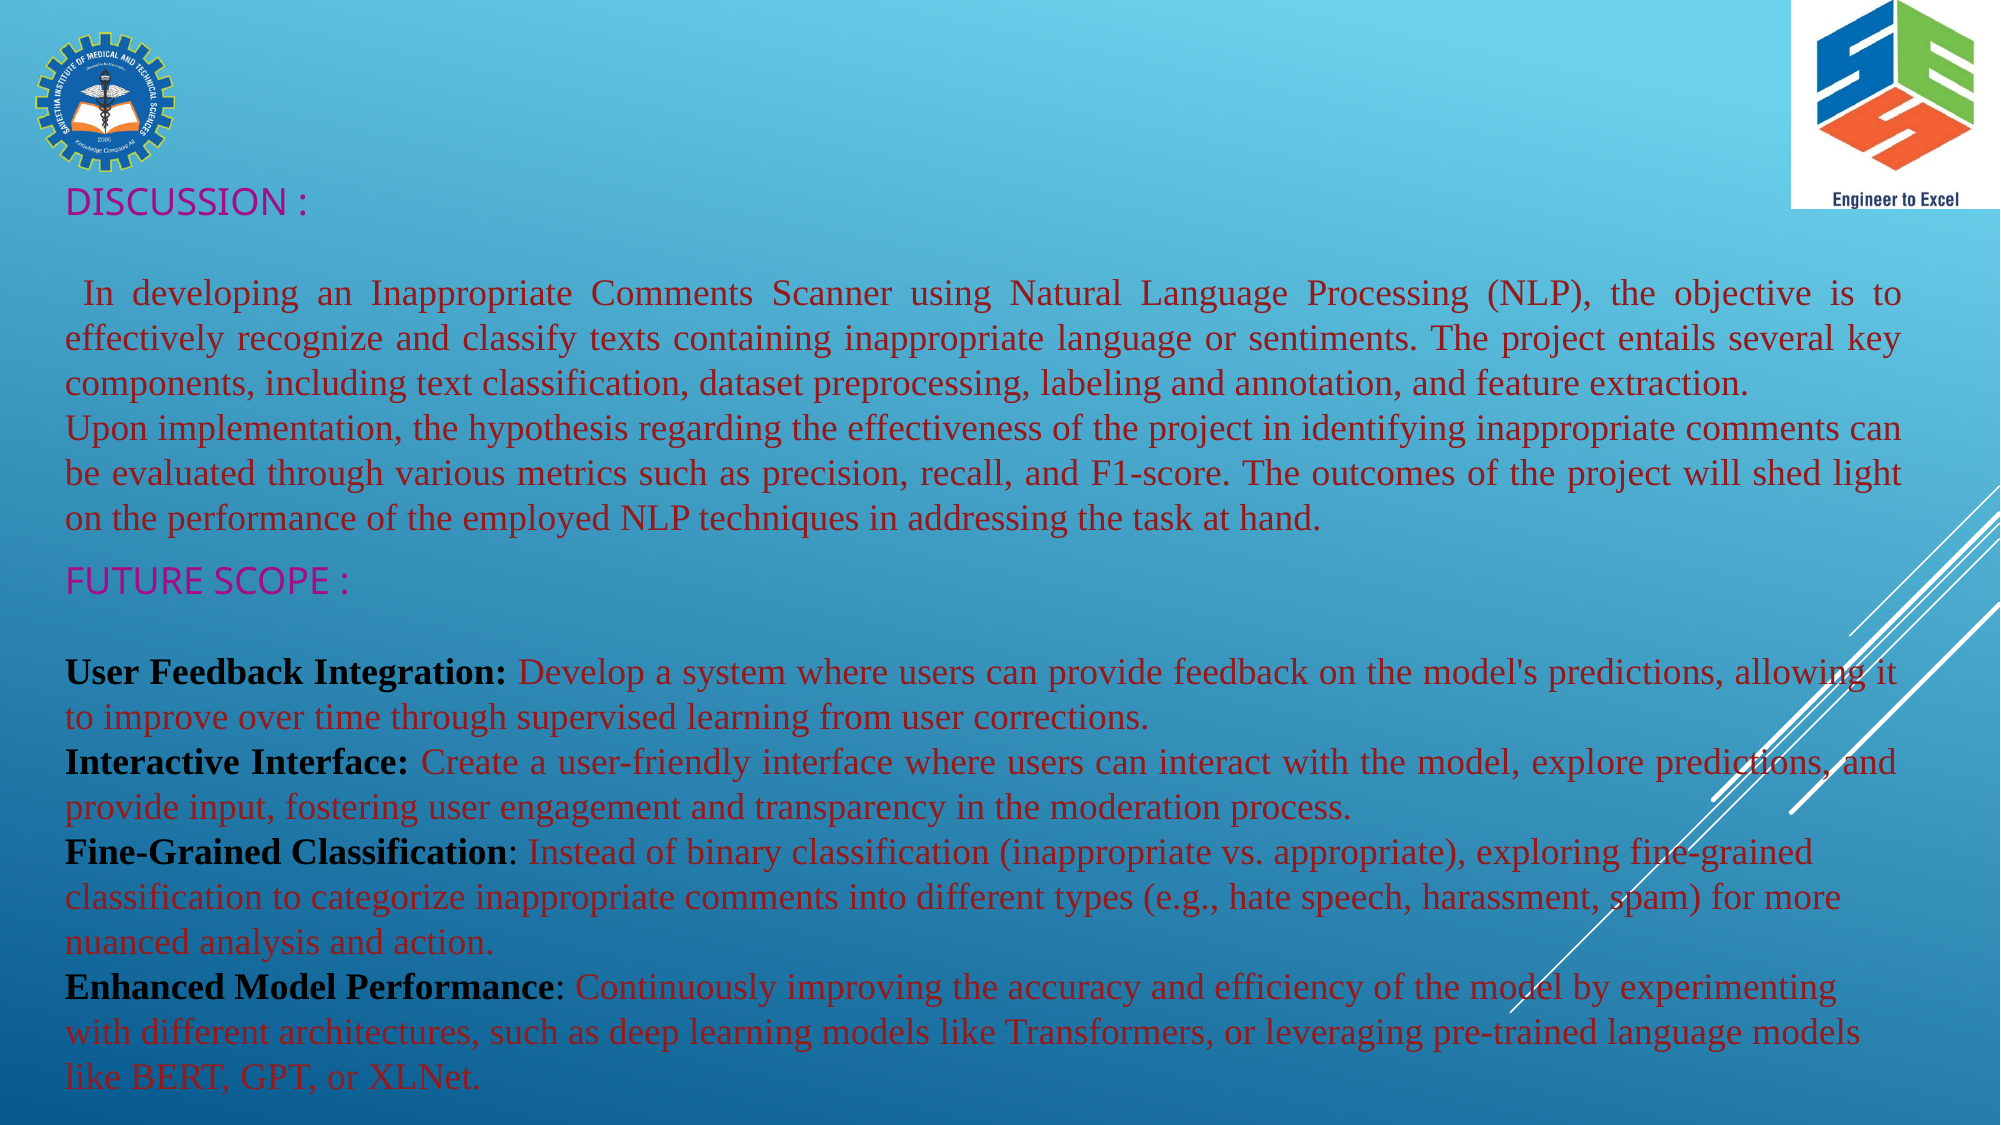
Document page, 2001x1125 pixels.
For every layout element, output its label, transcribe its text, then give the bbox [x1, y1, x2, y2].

text_box FUTURE SCOPE : User Feedback Integration: Develop a system where users can provide feedback on the model's predictions, allowing it to improve over time through supervised learning from user corrections. Interactive Interface: Create a user-friendly interface where users can interact with the model, explore predictions, and provide input, fostering user engagement and transparency in the moderation process. Fine-Grained Classification: Instead of binary classification (inappropriate vs. appropriate), exploring fine-grained classification to categorize inappropriate comments into different types (e.g., hate speech, harassment, spam) for more nuanced analysis and action. Enhanced Model Performance: Continuously improving the accuracy and efficiency of the model by experimenting with different architectures, such as deep learning models like Transformers, or leveraging pre-trained language models like BERT, GPT, or XLNet. [49, 549, 1915, 1105]
text_box DISCUSSION : In developing an Inappropriate Comments Scanner using Natural Language Processing (NLP), the objective is to effectively recognize and classify texts containing inappropriate language or sentiments. The project entails several key components, including text classification, dataset preprocessing, labeling and annotation, and feature extraction. Upon implementation, the hypothesis regarding the effectiveness of the project in identifying inappropriate comments can be evaluated through various metrics such as precision, recall, and F1-score. The outcomes of the project will shed light on the performance of the employed NLP techniques in addressing the task at hand. [49, 170, 1920, 591]
picture [35, 31, 176, 172]
picture [1791, 0, 2000, 209]
